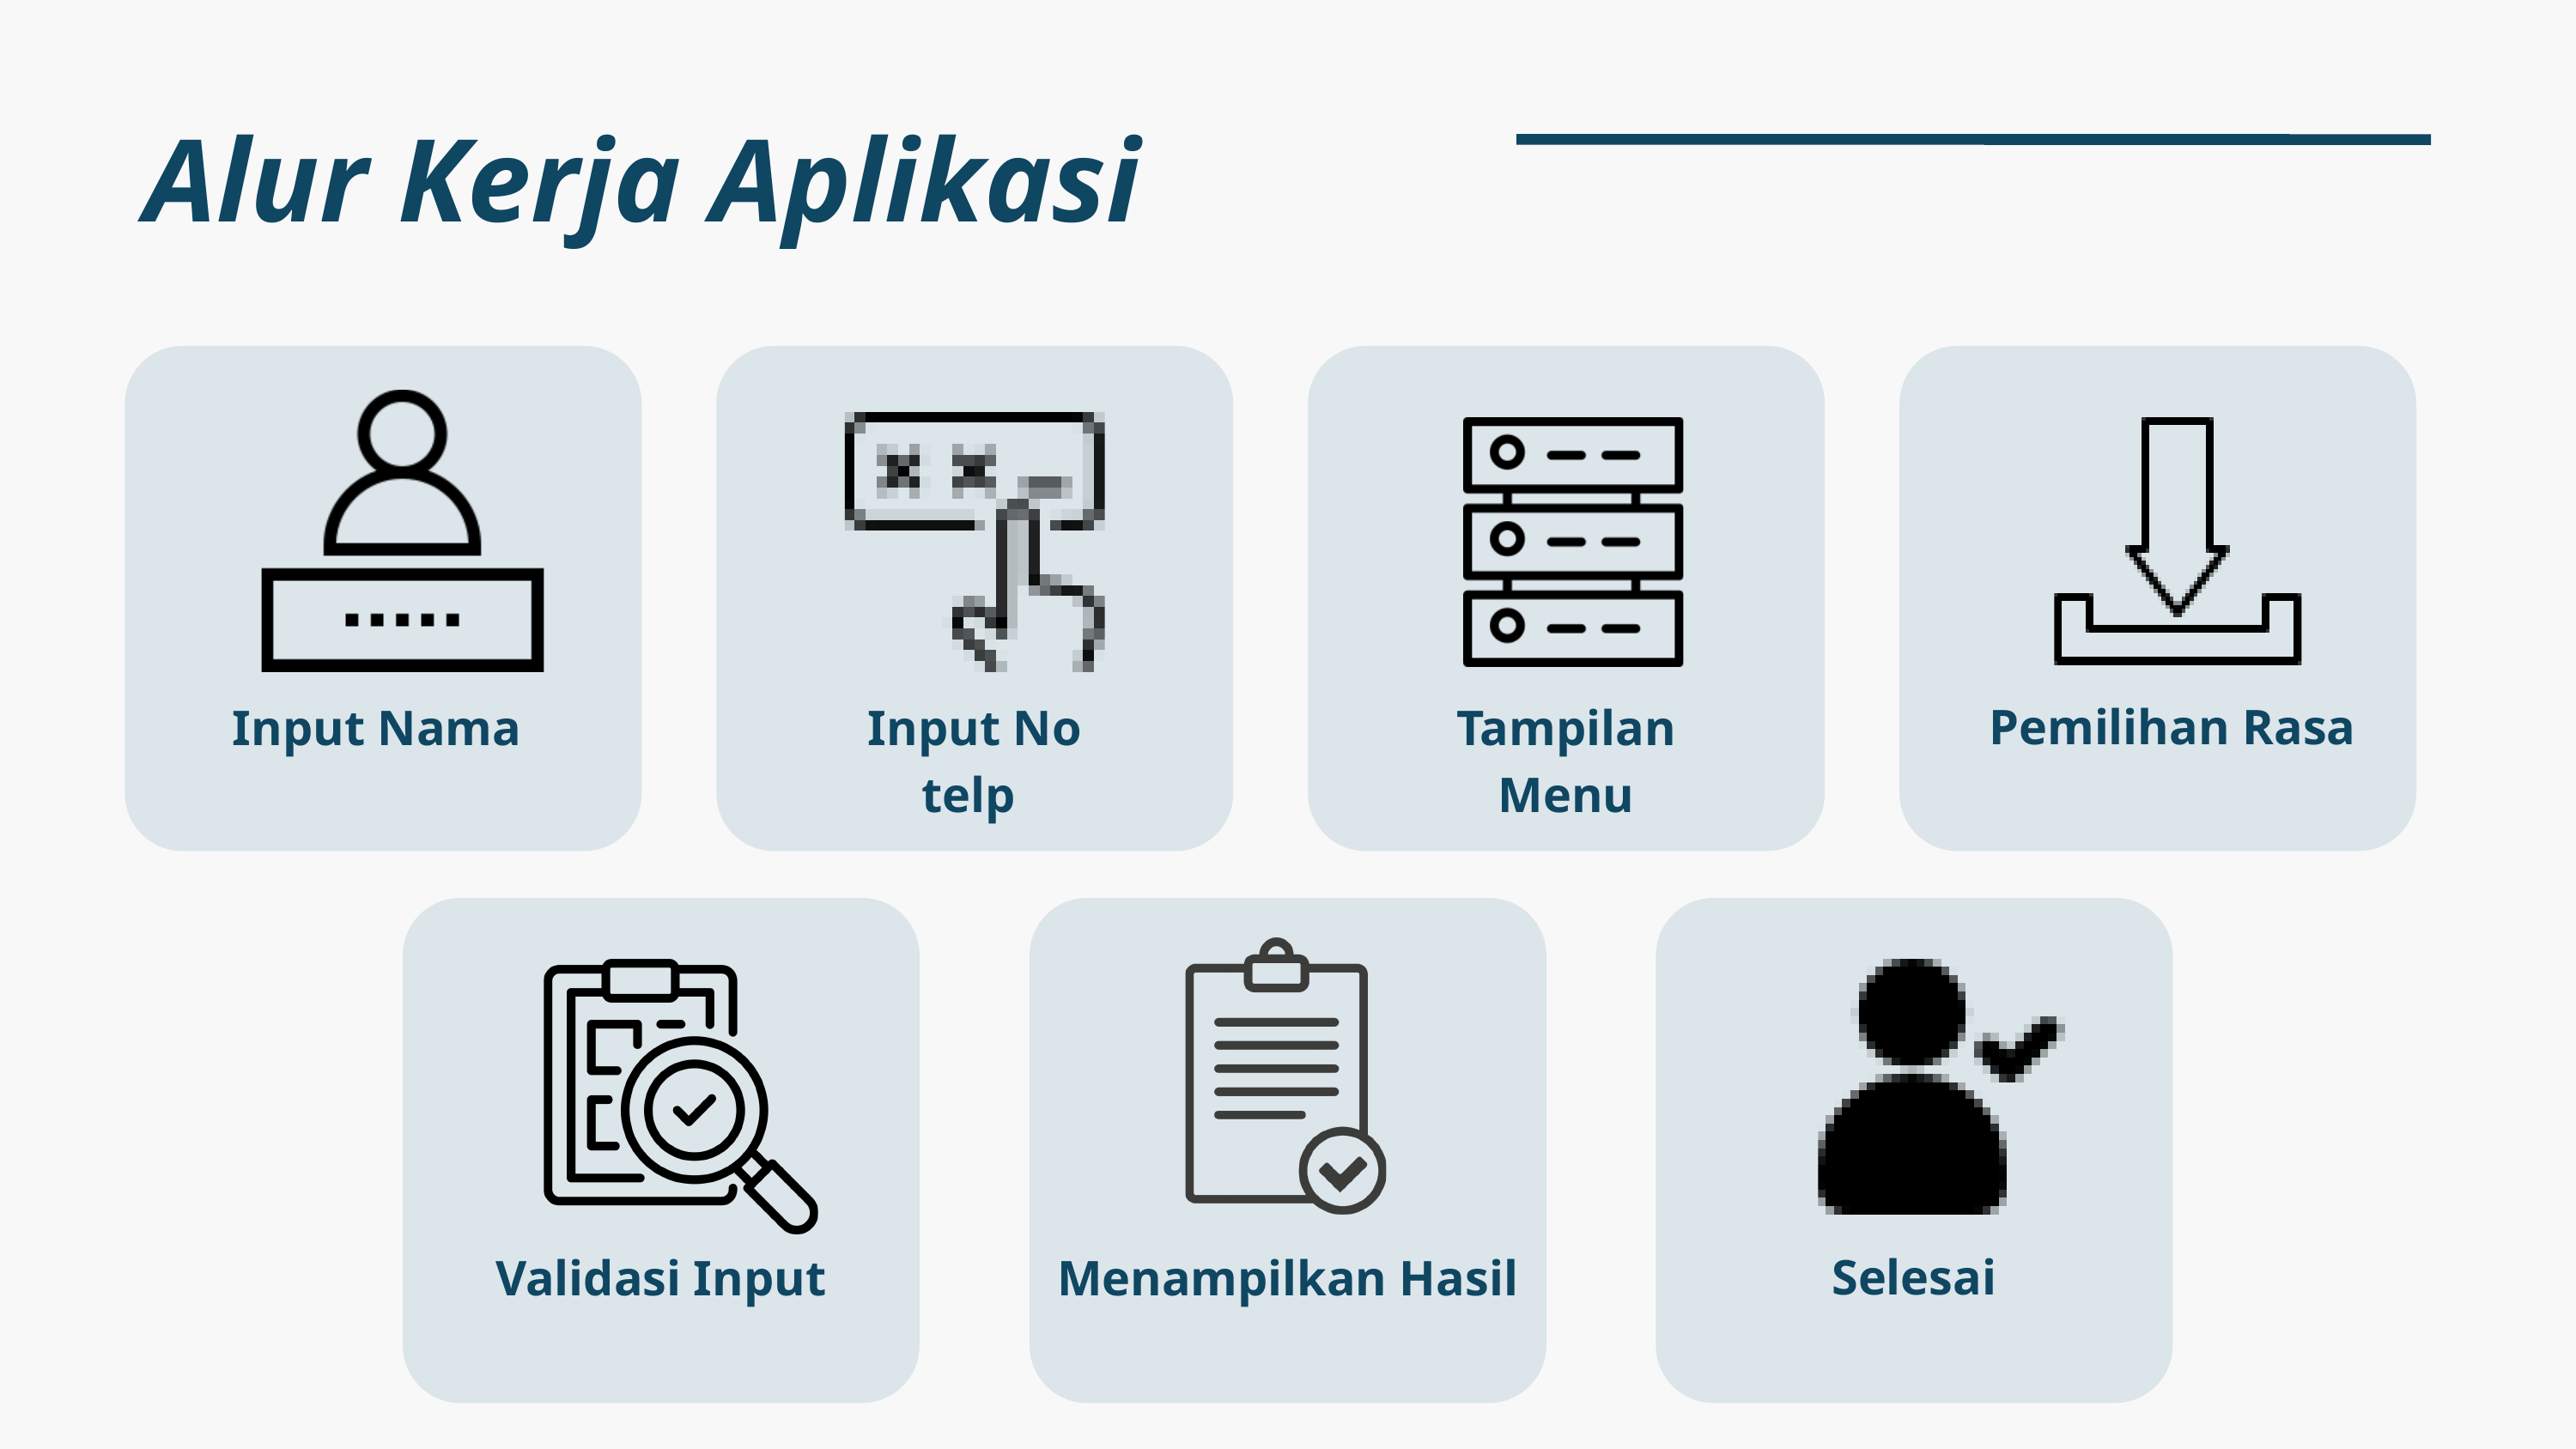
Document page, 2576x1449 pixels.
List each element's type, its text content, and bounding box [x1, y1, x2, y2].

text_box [1899, 345, 2417, 852]
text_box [402, 897, 920, 1404]
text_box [716, 345, 1234, 852]
text_box Alur Kerja Aplikasi [144, 84, 1289, 246]
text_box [1308, 345, 1826, 852]
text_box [1029, 897, 1547, 1404]
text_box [125, 345, 642, 852]
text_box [1656, 897, 2173, 1404]
